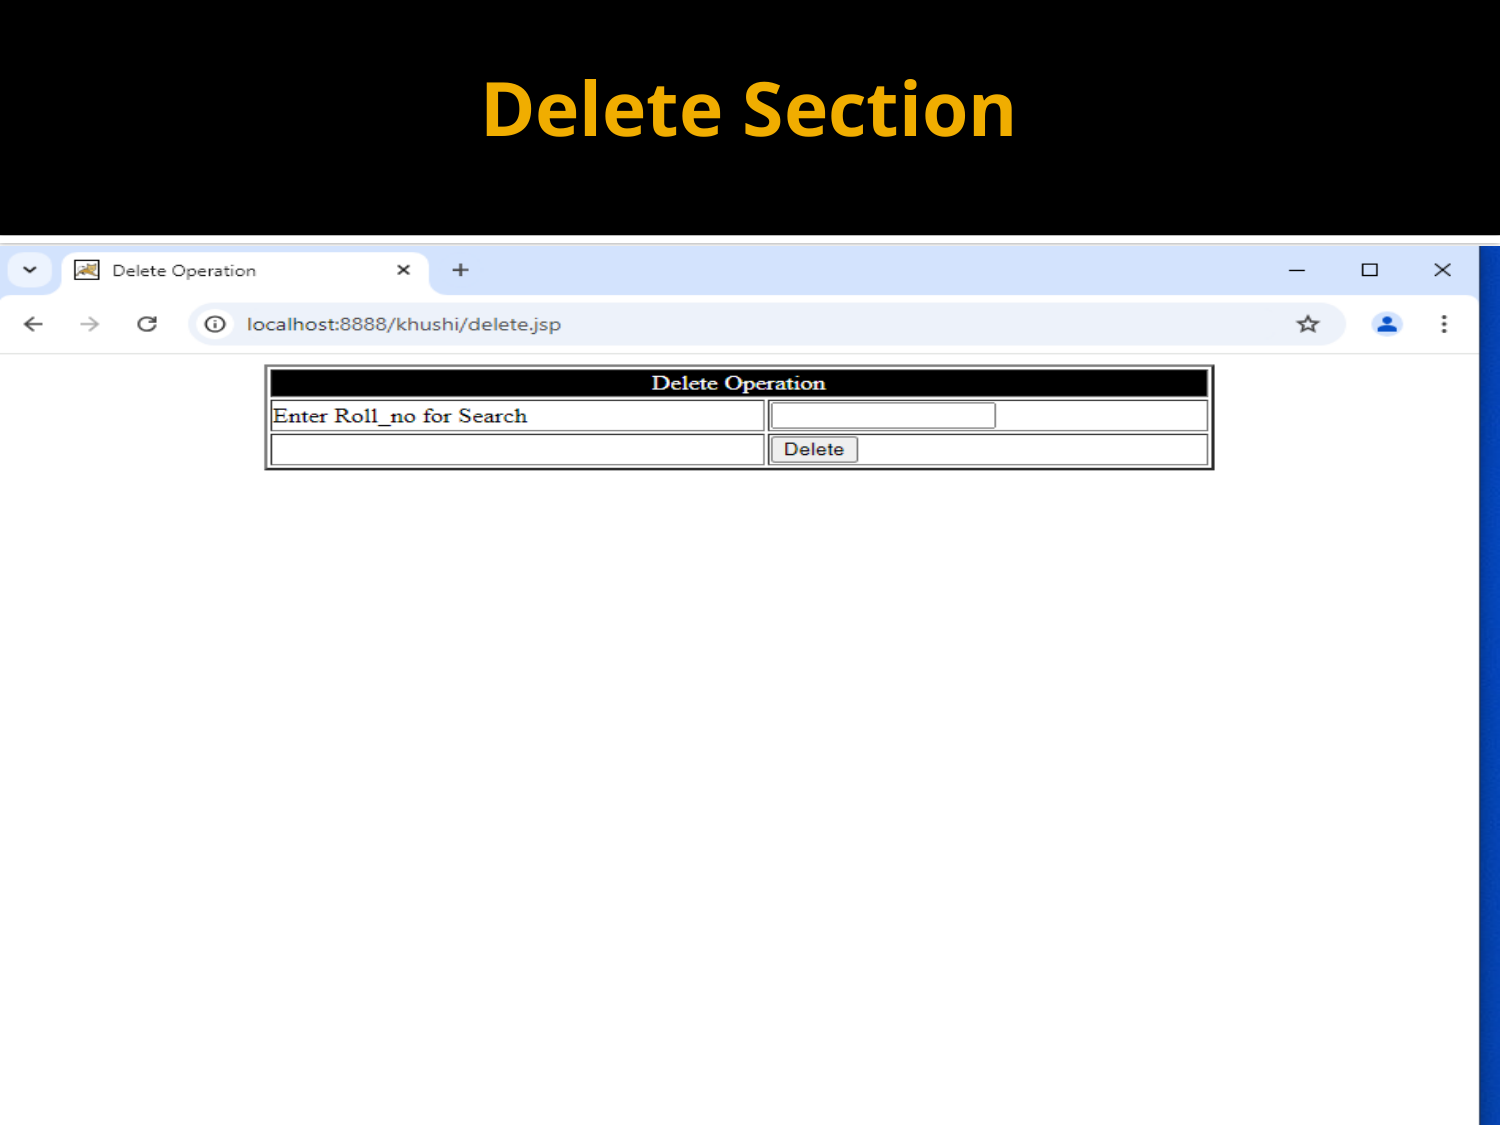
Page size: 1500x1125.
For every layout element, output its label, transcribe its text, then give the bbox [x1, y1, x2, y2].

title Delete Section [75, 24, 1425, 188]
picture [0, 246, 1500, 1125]
